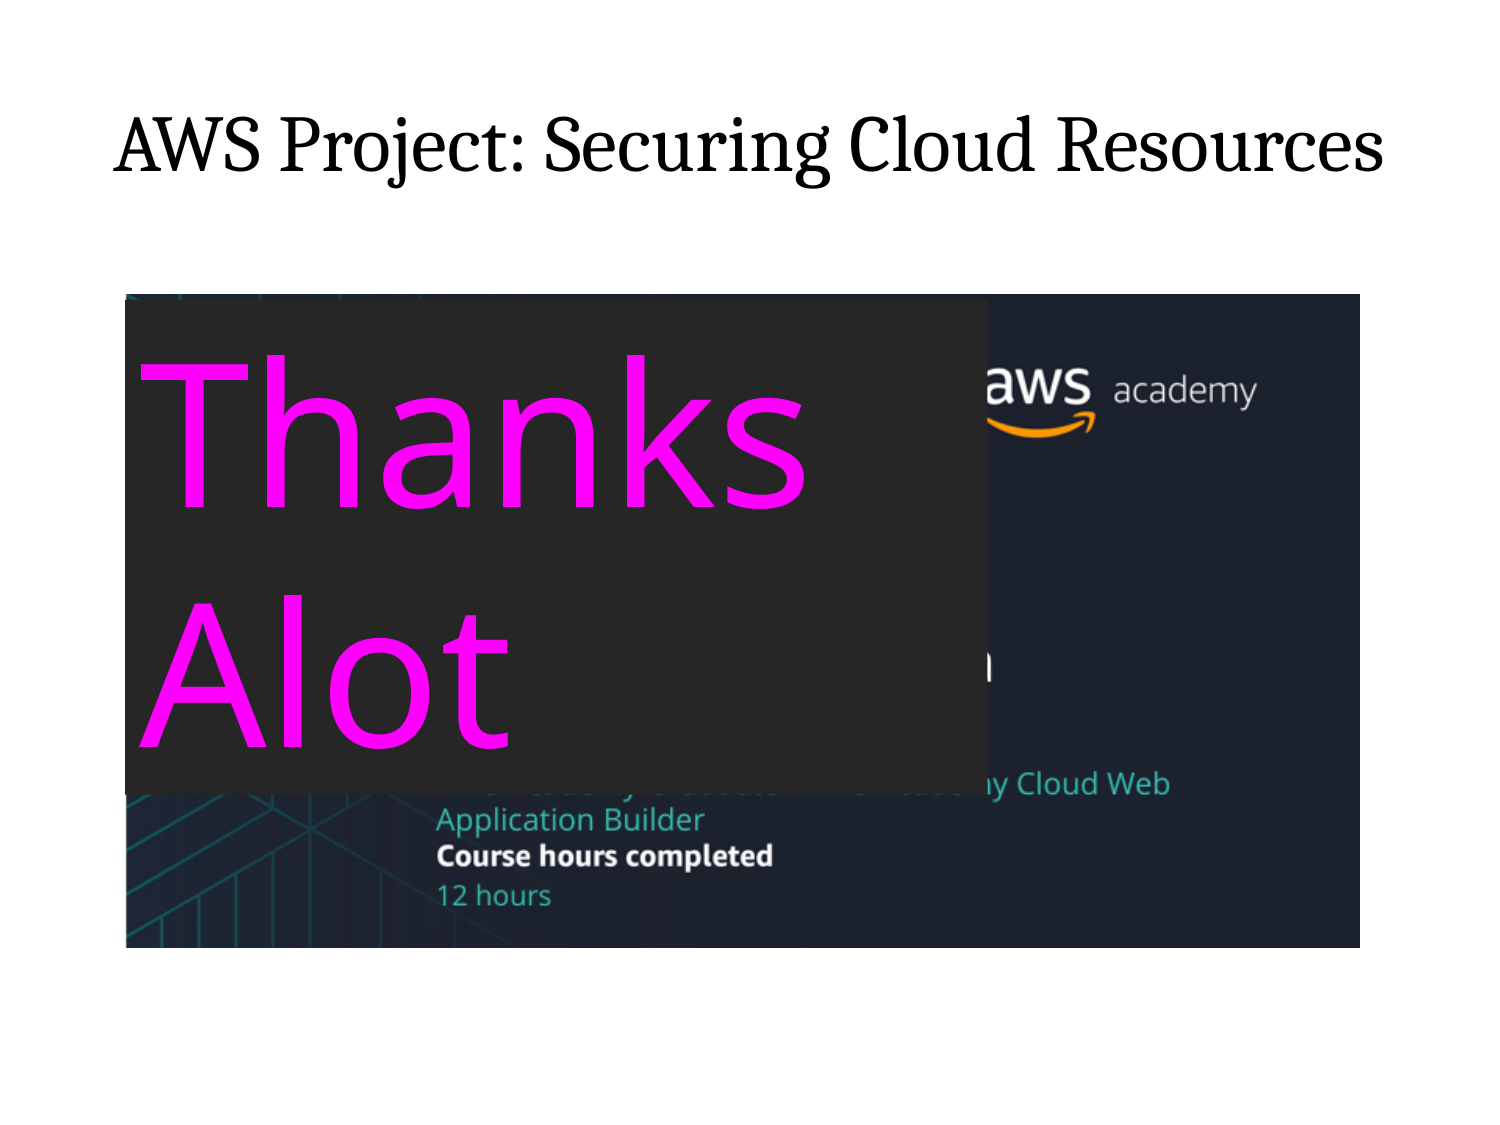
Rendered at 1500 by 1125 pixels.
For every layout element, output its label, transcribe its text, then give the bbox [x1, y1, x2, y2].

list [124, 294, 1360, 948]
title AWS Project: Securing Cloud Resources [75, 45, 1425, 233]
